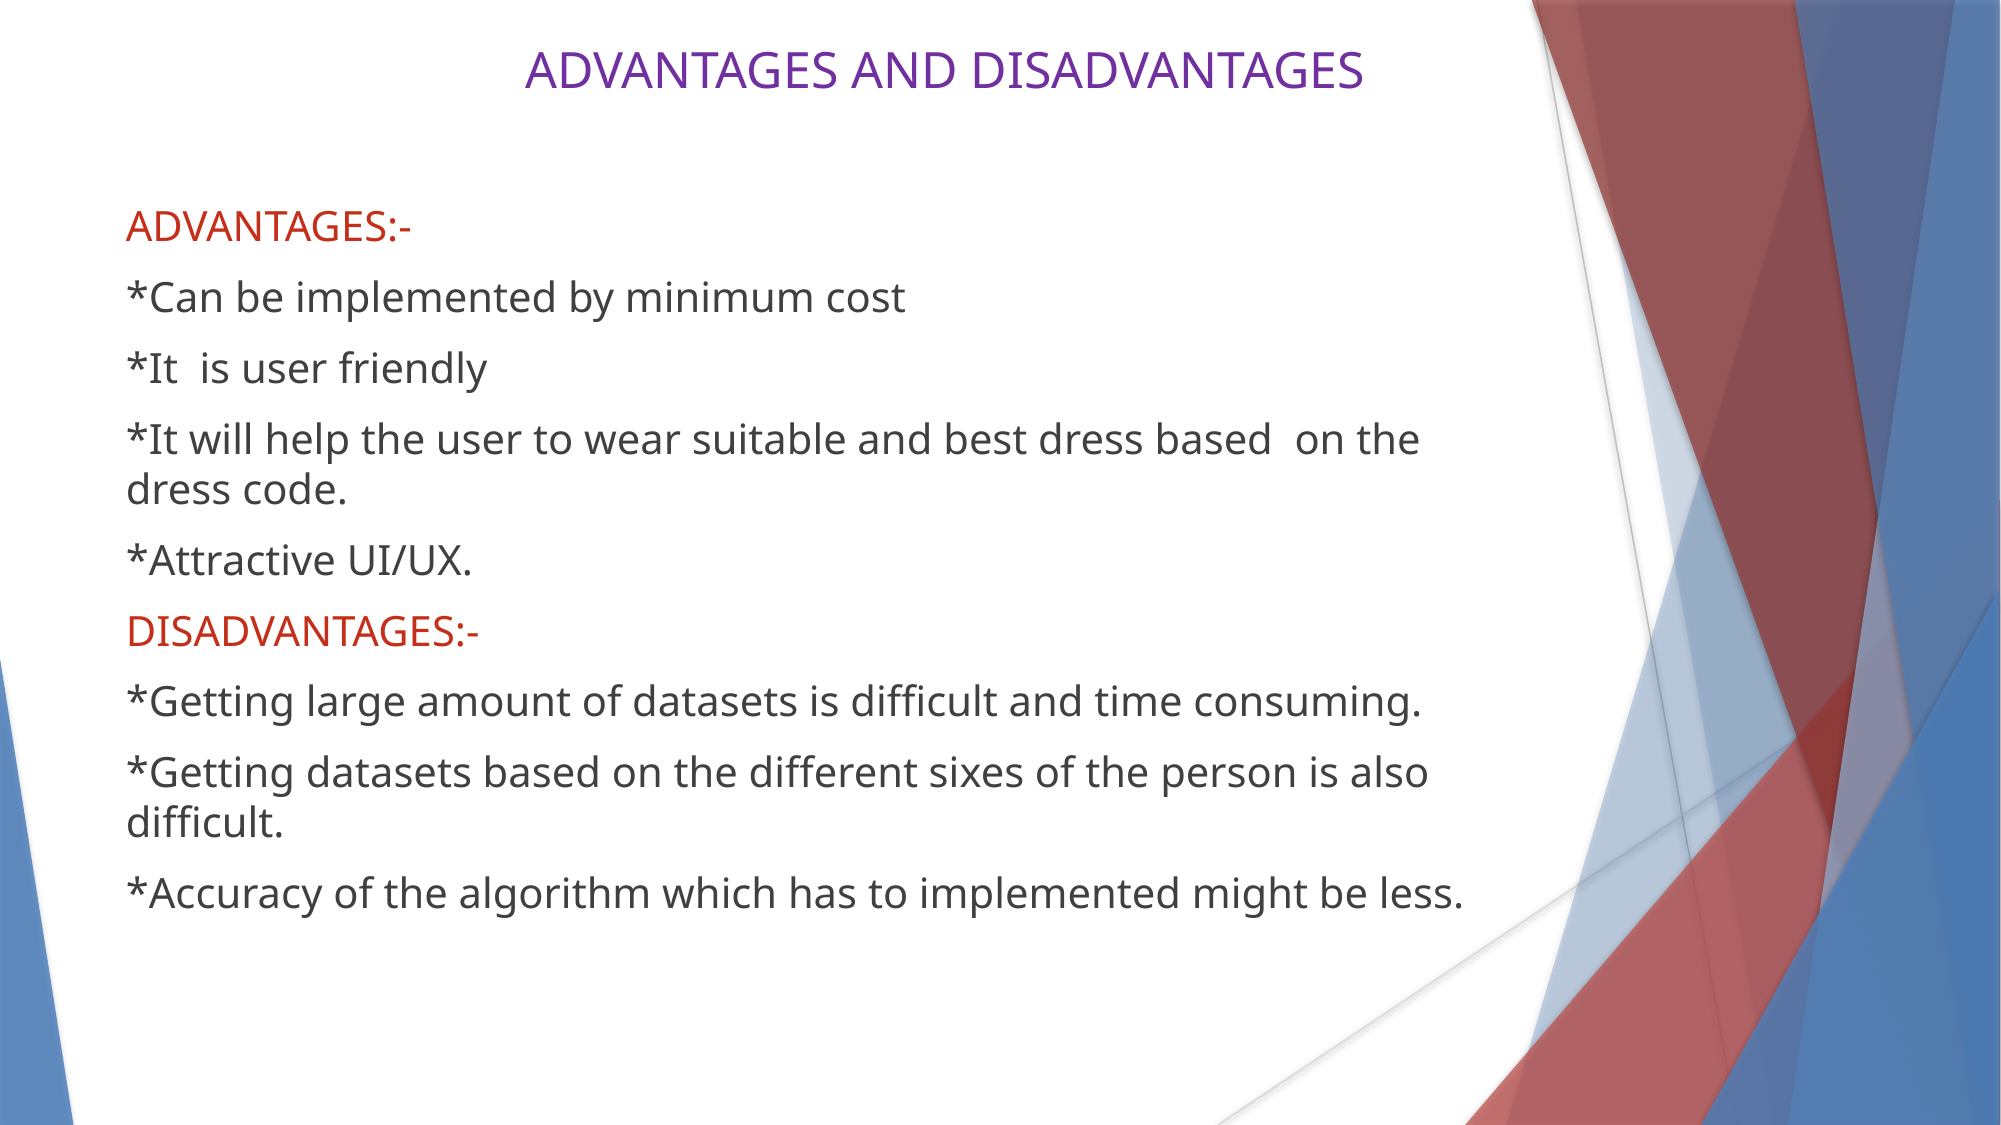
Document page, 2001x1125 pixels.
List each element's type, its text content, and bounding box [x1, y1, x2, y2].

text_box ADVANTAGES AND DISADVANTAGES ADVANTAGES:- *Can be implemented by minimum cost *It is user friendly *It will help the user to wear suitable and best dress based on the dress code. *Attractive UI/UX. DISADVANTAGES:- *Getting large amount of datasets is difficult and time consuming. *Getting datasets based on the different sixes of the person is also difficult. *Accuracy of the algorithm which has to implemented might be less. [111, 30, 1522, 991]
